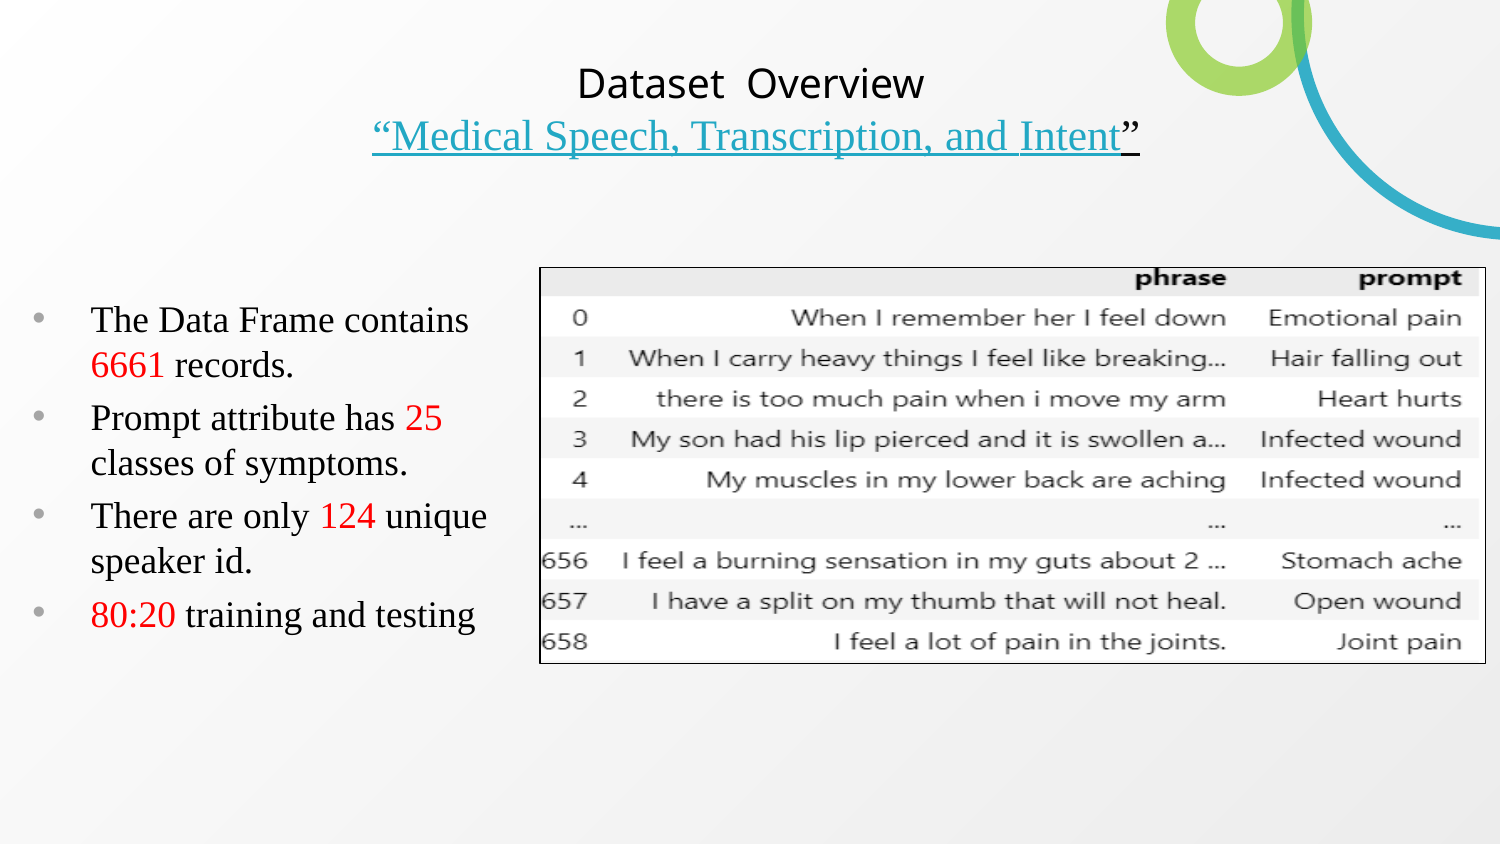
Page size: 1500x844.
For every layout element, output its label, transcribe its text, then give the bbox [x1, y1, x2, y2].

list The Data Frame contains 6661 records. Prompt attribute has 25 classes of symptoms. There are only 124 unique speaker id. 80:20 training and testing [0, 225, 525, 650]
title Dataset Overview “Medical Speech, Transcription, and Intent” [195, 50, 1317, 222]
picture [540, 267, 1486, 663]
